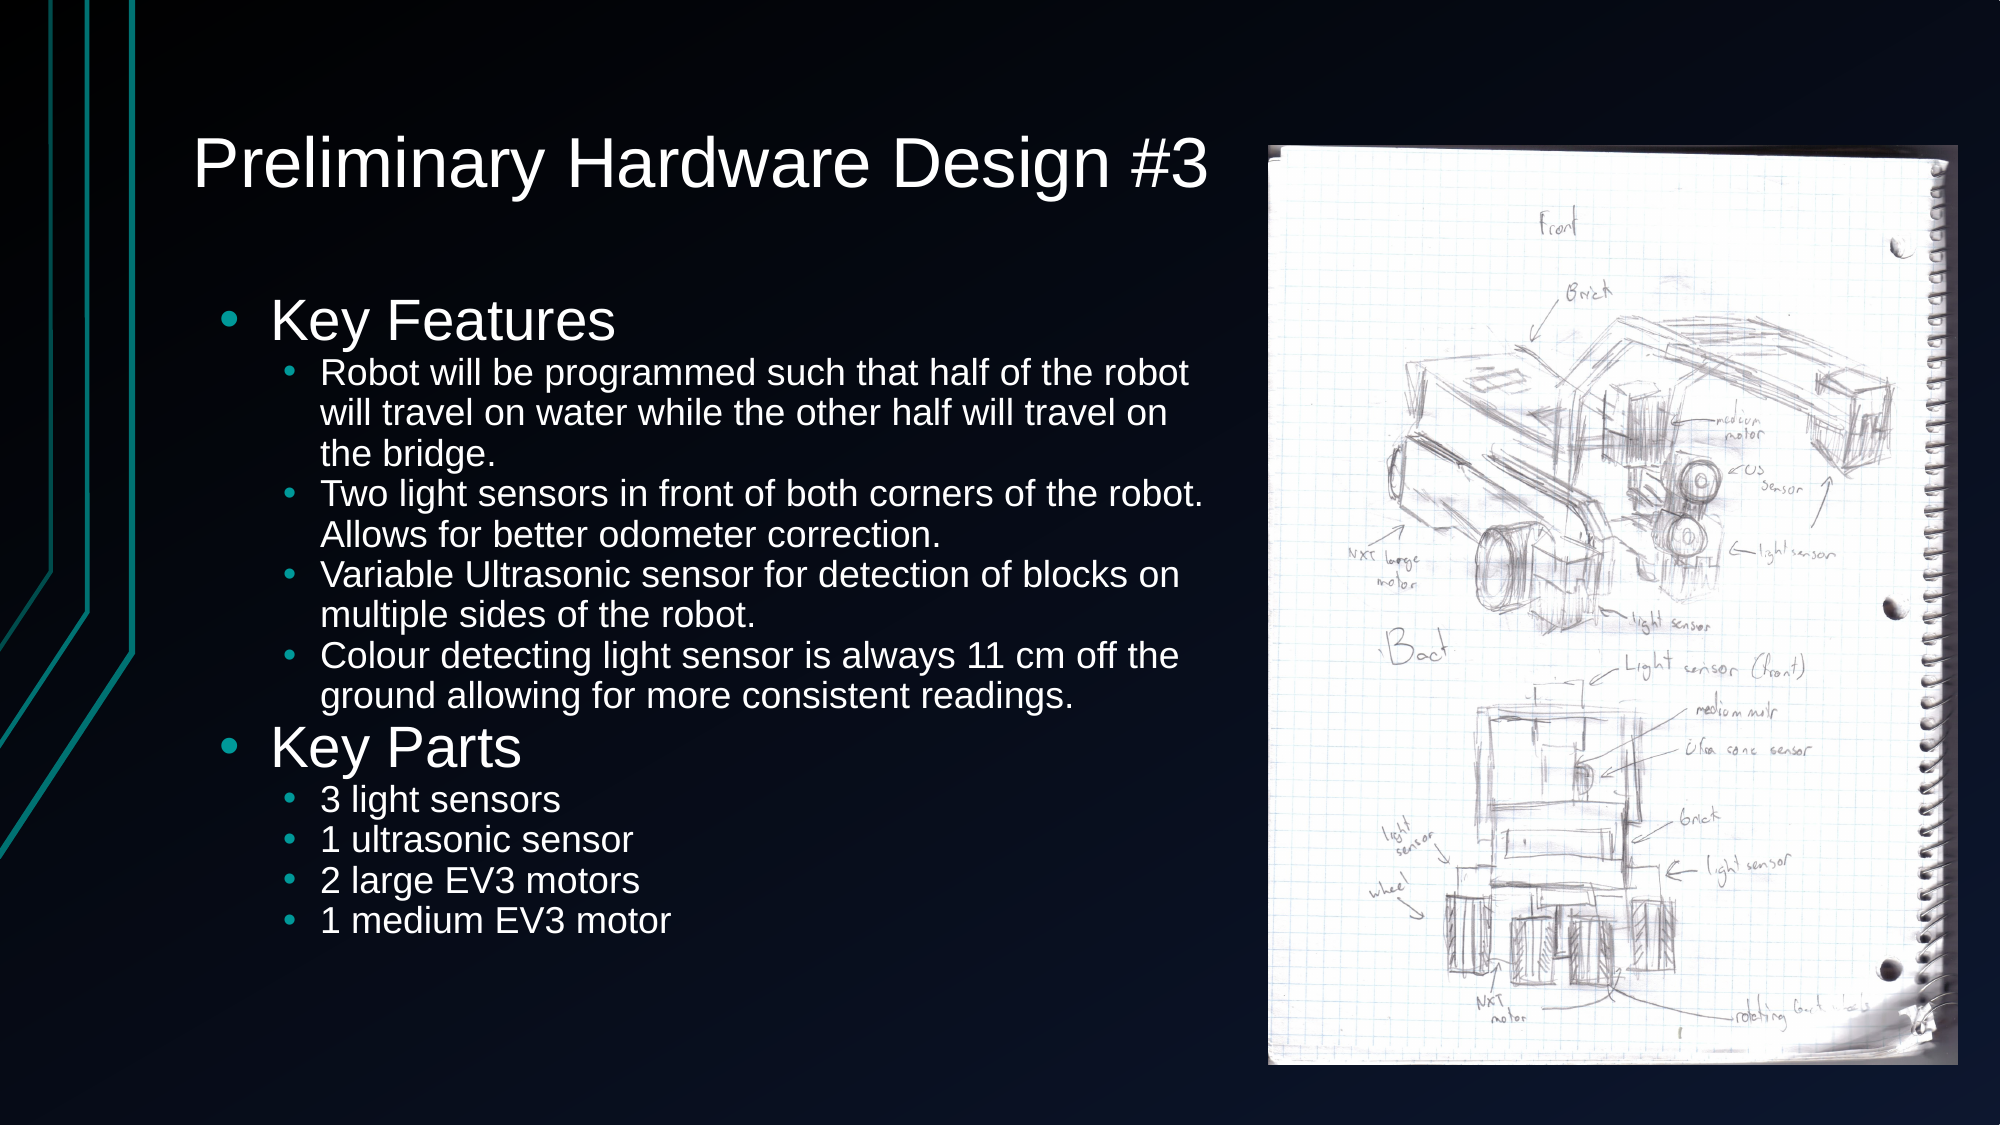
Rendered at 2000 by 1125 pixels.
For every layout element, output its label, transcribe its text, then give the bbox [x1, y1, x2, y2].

title Preliminary Hardware Design #3 [172, 12, 1873, 213]
list Key Features Robot will be programmed such that half of the robot will travel on water while the other half will travel on the bridge. Two light sensors in front of both corners of the robot. Allows for better odometer correction. Variable Ultrasonic sensor for detection of blocks on multiple sides of the robot. Colour detecting light sensor is always 11 cm off the ground allowing for more consistent readings. Key Parts 3 light sensors 1 ultrasonic sensor 2 large EV3 motors 1 medium EV3 motor [199, 279, 1236, 1051]
picture [1268, 145, 1958, 1066]
